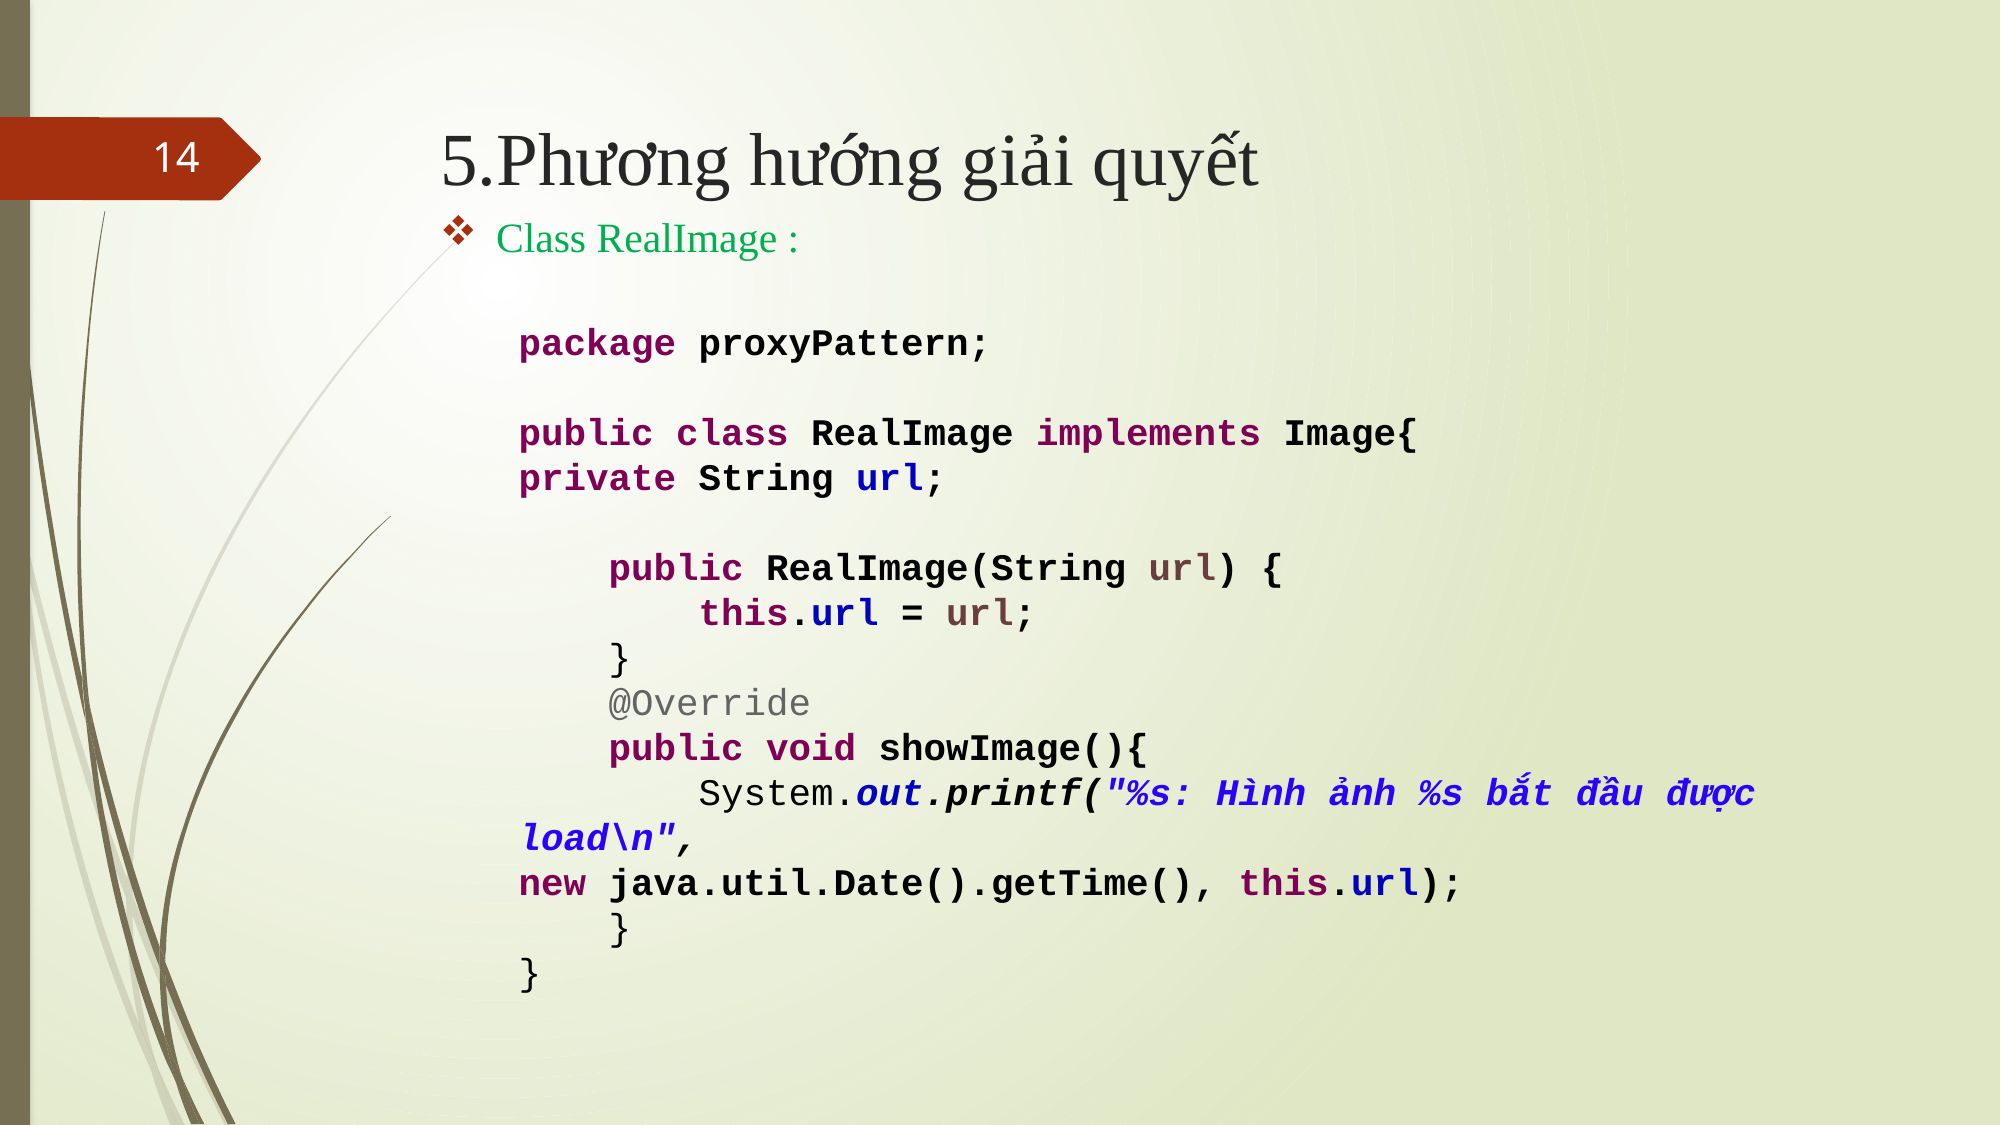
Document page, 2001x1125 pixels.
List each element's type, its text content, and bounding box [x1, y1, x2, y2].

text_box package proxyPattern; public class RealImage implements Image{ private String url; public RealImage(String url) { this.url = url; } @Override public void showImage(){ System.out.printf("%s: Hình ảnh %s bắt đầu được load\n", new java.util.Date().getTime(), this.url); } } [503, 310, 1809, 1001]
title 5.Phương hướng giải quyết [425, 102, 1888, 202]
slide_number 14 [87, 129, 216, 190]
list Class RealImage : [424, 202, 1969, 1055]
